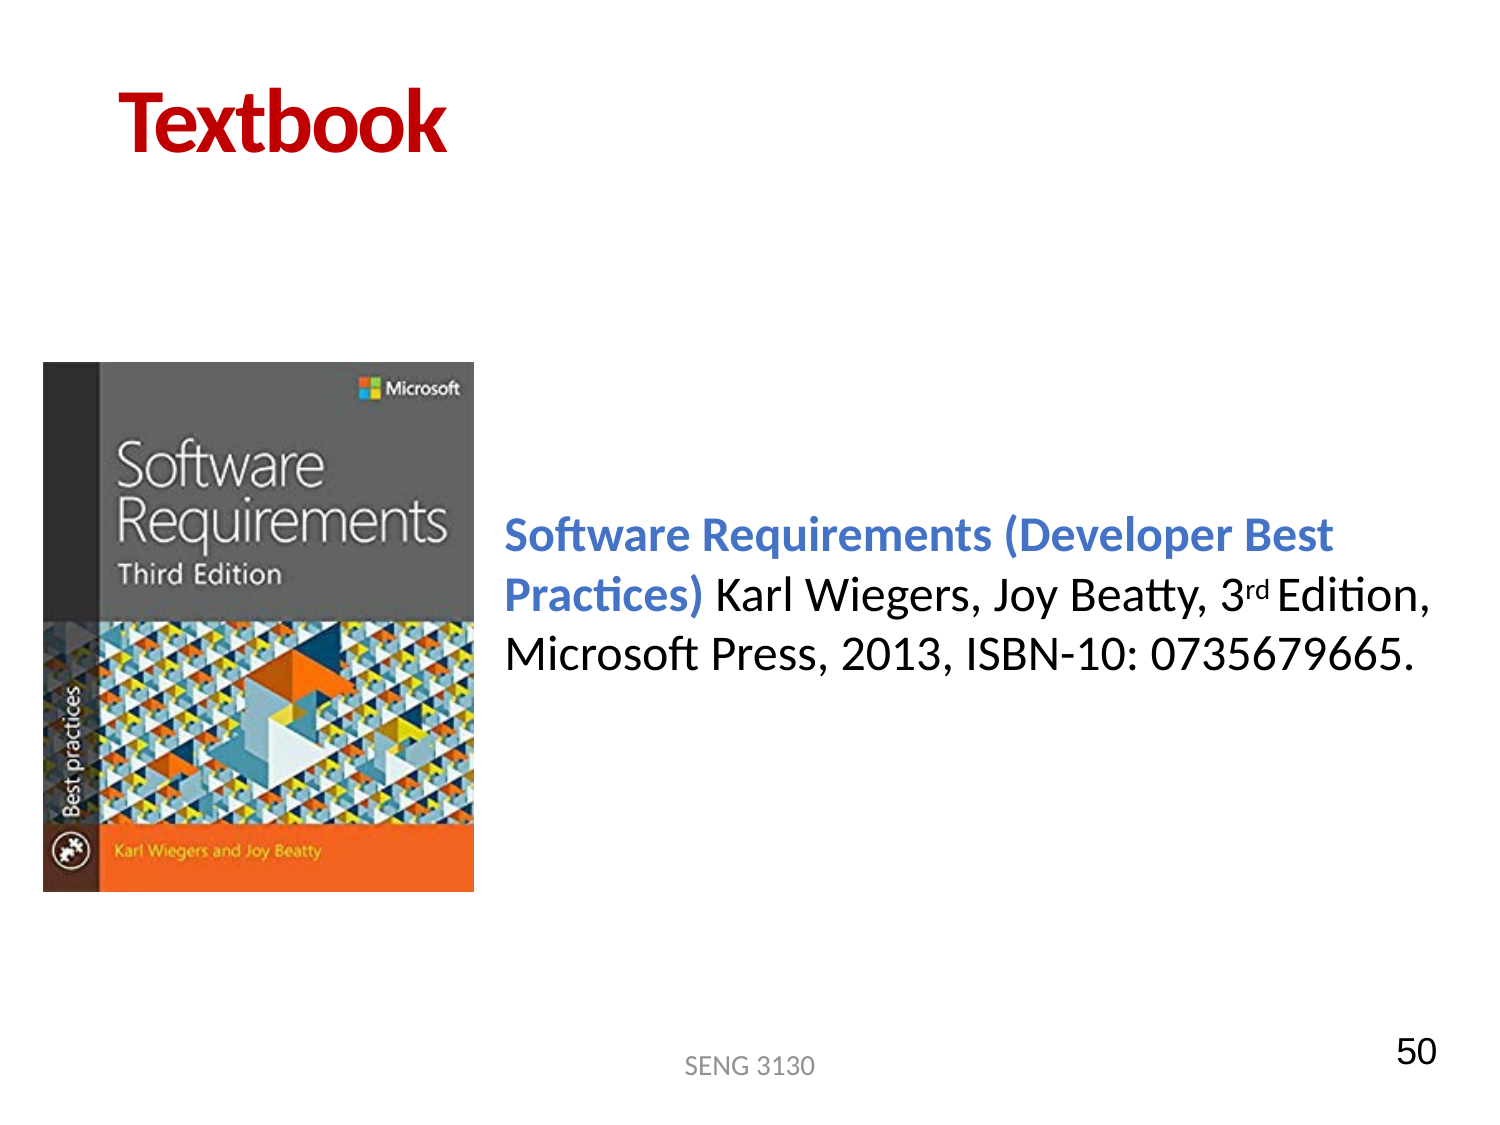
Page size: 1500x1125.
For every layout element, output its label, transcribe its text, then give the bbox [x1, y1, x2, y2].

footer SENG 3130 [510, 1046, 990, 1092]
title Textbook [116, 20, 1348, 250]
picture [42, 362, 474, 893]
slide_number 50 [1390, 1033, 1447, 1076]
text_box Software Requirements (Developer Best Practices) Karl Wiegers, Joy Beatty, 3rd Edition, Microsoft Press, 2013, ISBN-10: 0735679665. [498, 501, 1463, 683]
